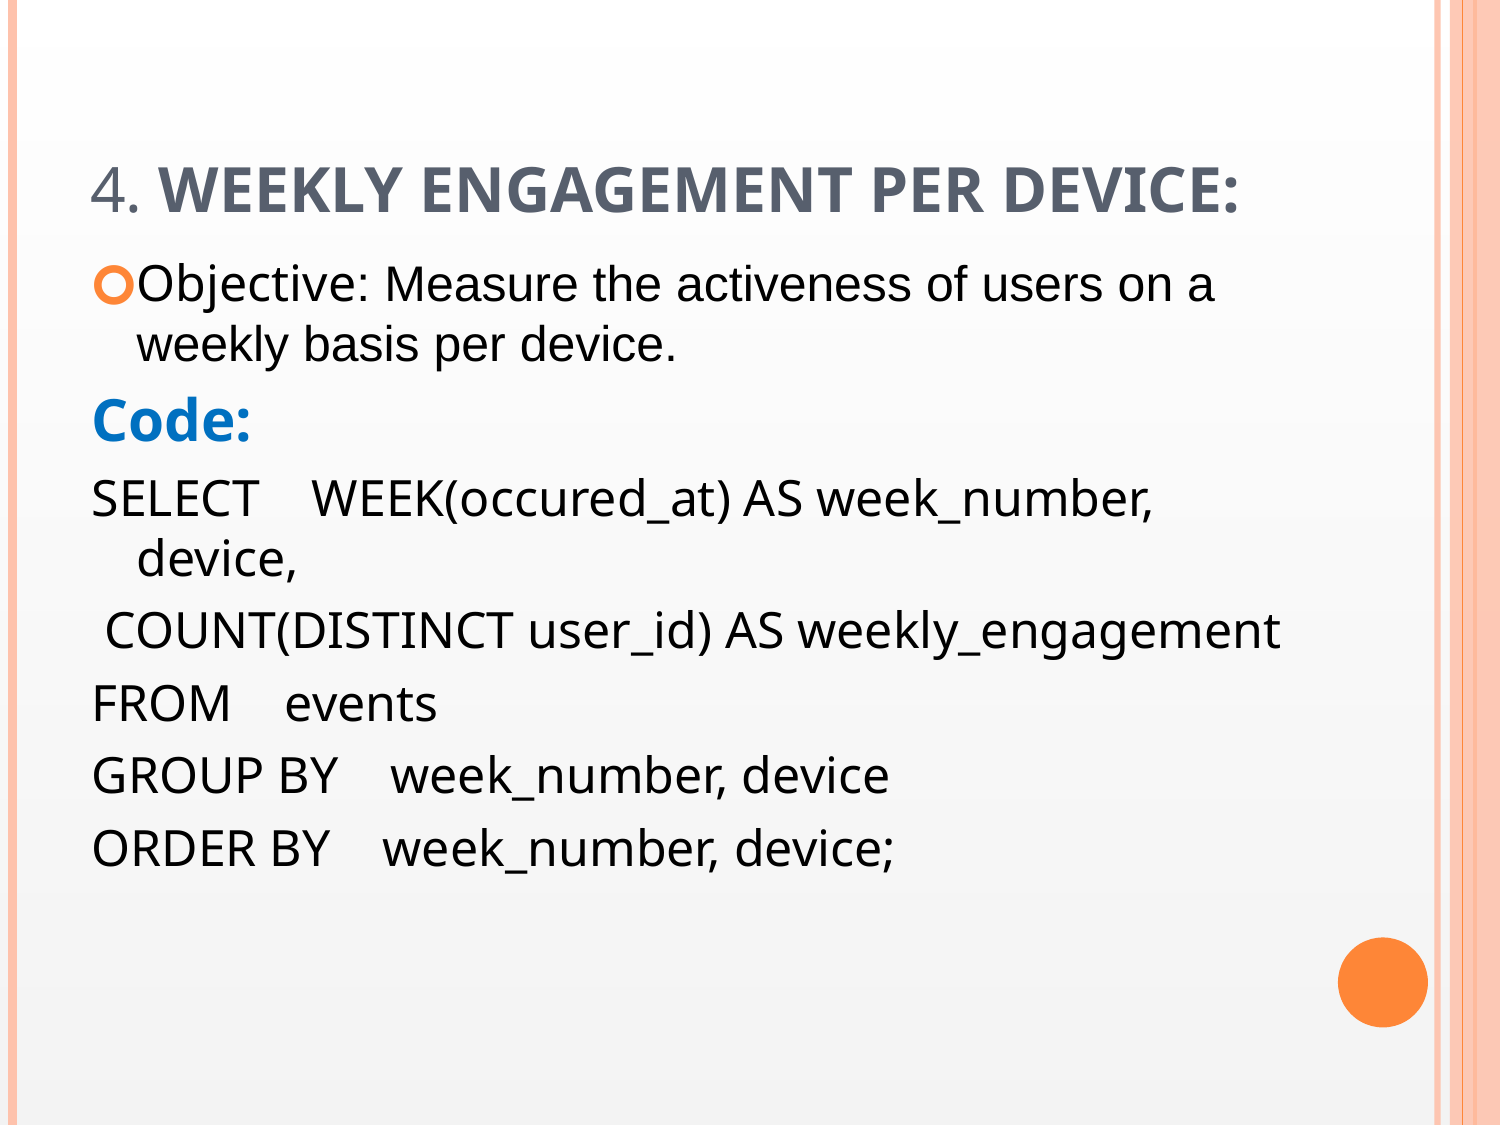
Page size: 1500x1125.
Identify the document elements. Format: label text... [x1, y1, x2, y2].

title 4. Weekly Engagement Per Device: [75, 45, 1300, 233]
list Objective: Measure the activeness of users on a weekly basis per device. Code: SELECT WEEK(occured_at) AS week_number, device, COUNT(DISTINCT user_id) AS weekly_engagement FROM events GROUP BY week_number, device ORDER BY week_number, device; [76, 243, 1302, 1043]
